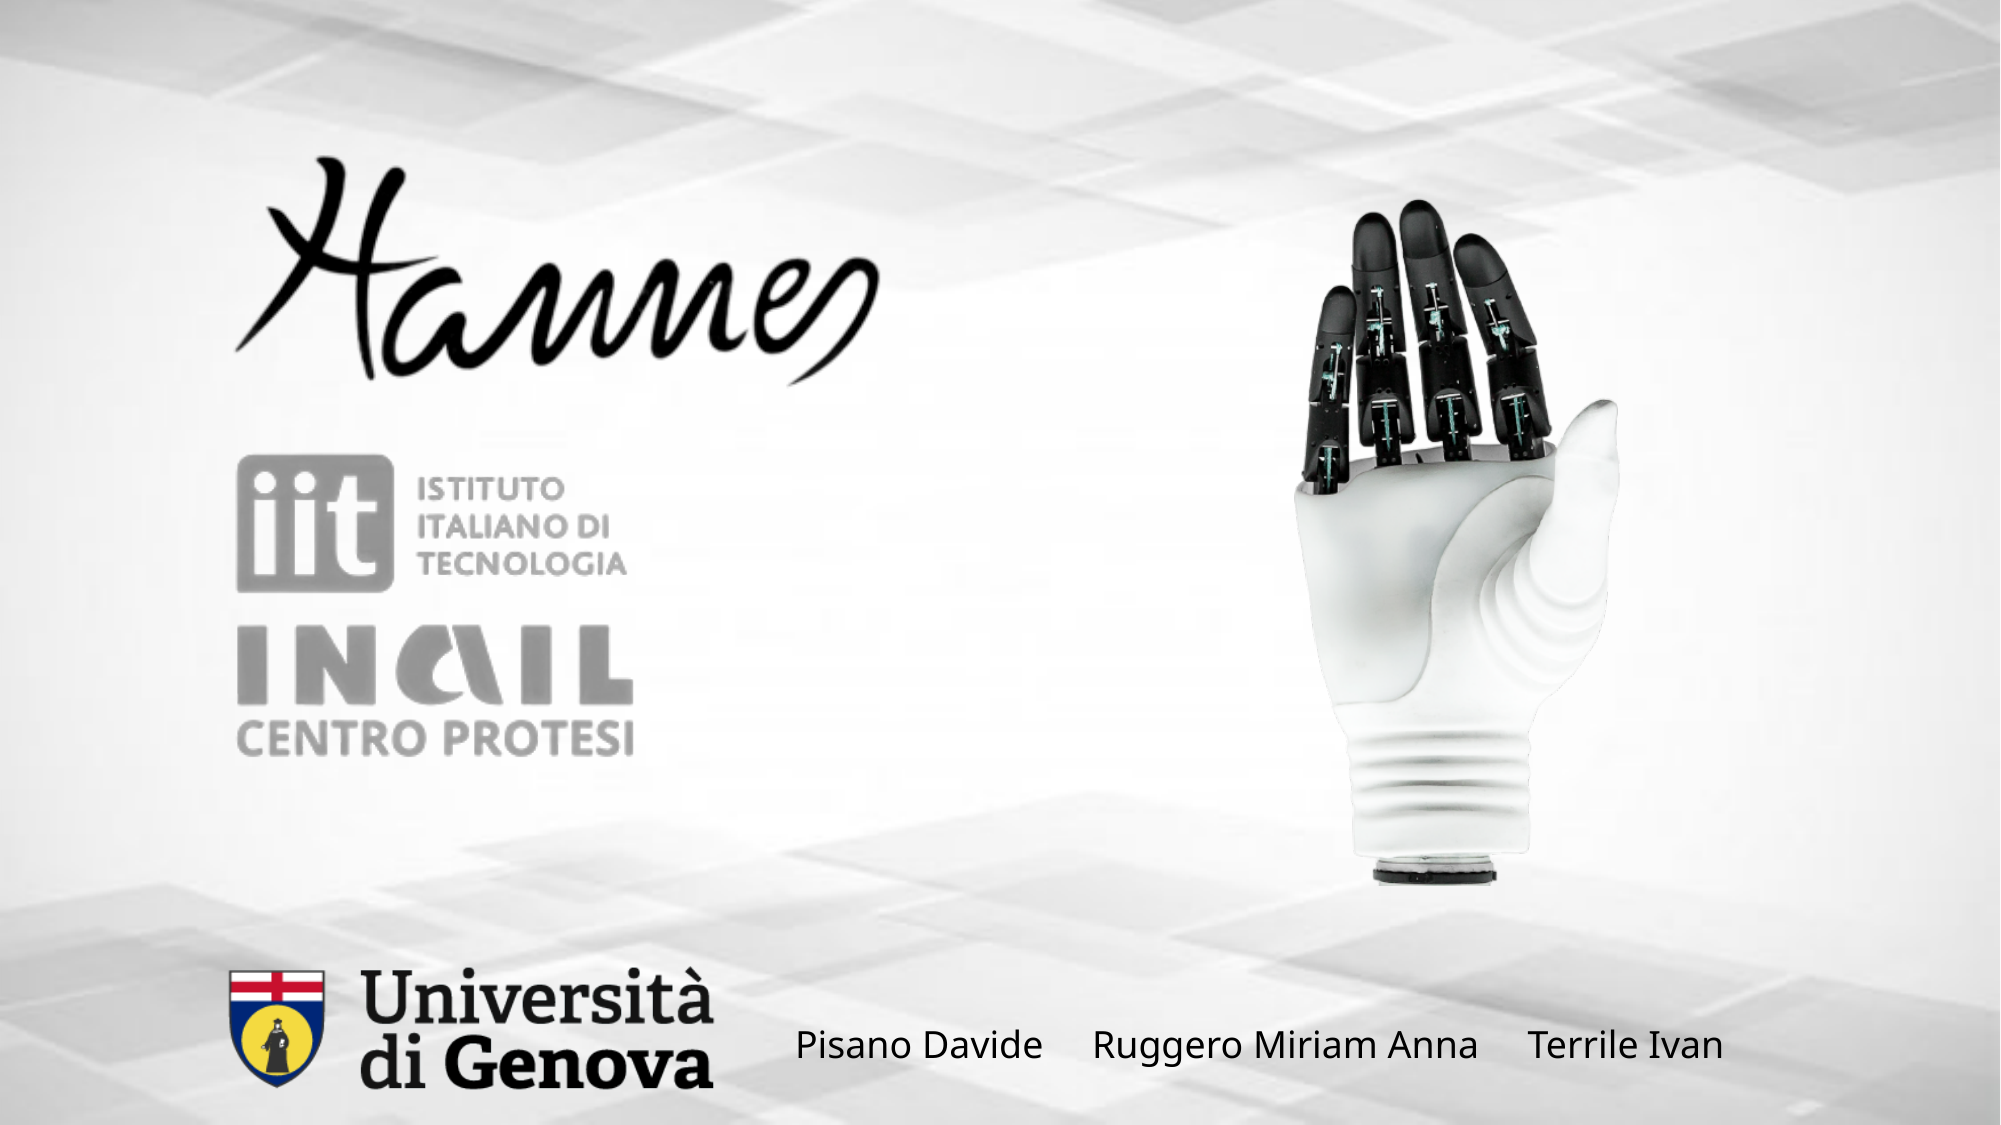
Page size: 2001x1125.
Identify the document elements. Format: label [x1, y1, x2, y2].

text_box [77, 792, 1878, 1125]
picture [0, 0, 2001, 1125]
